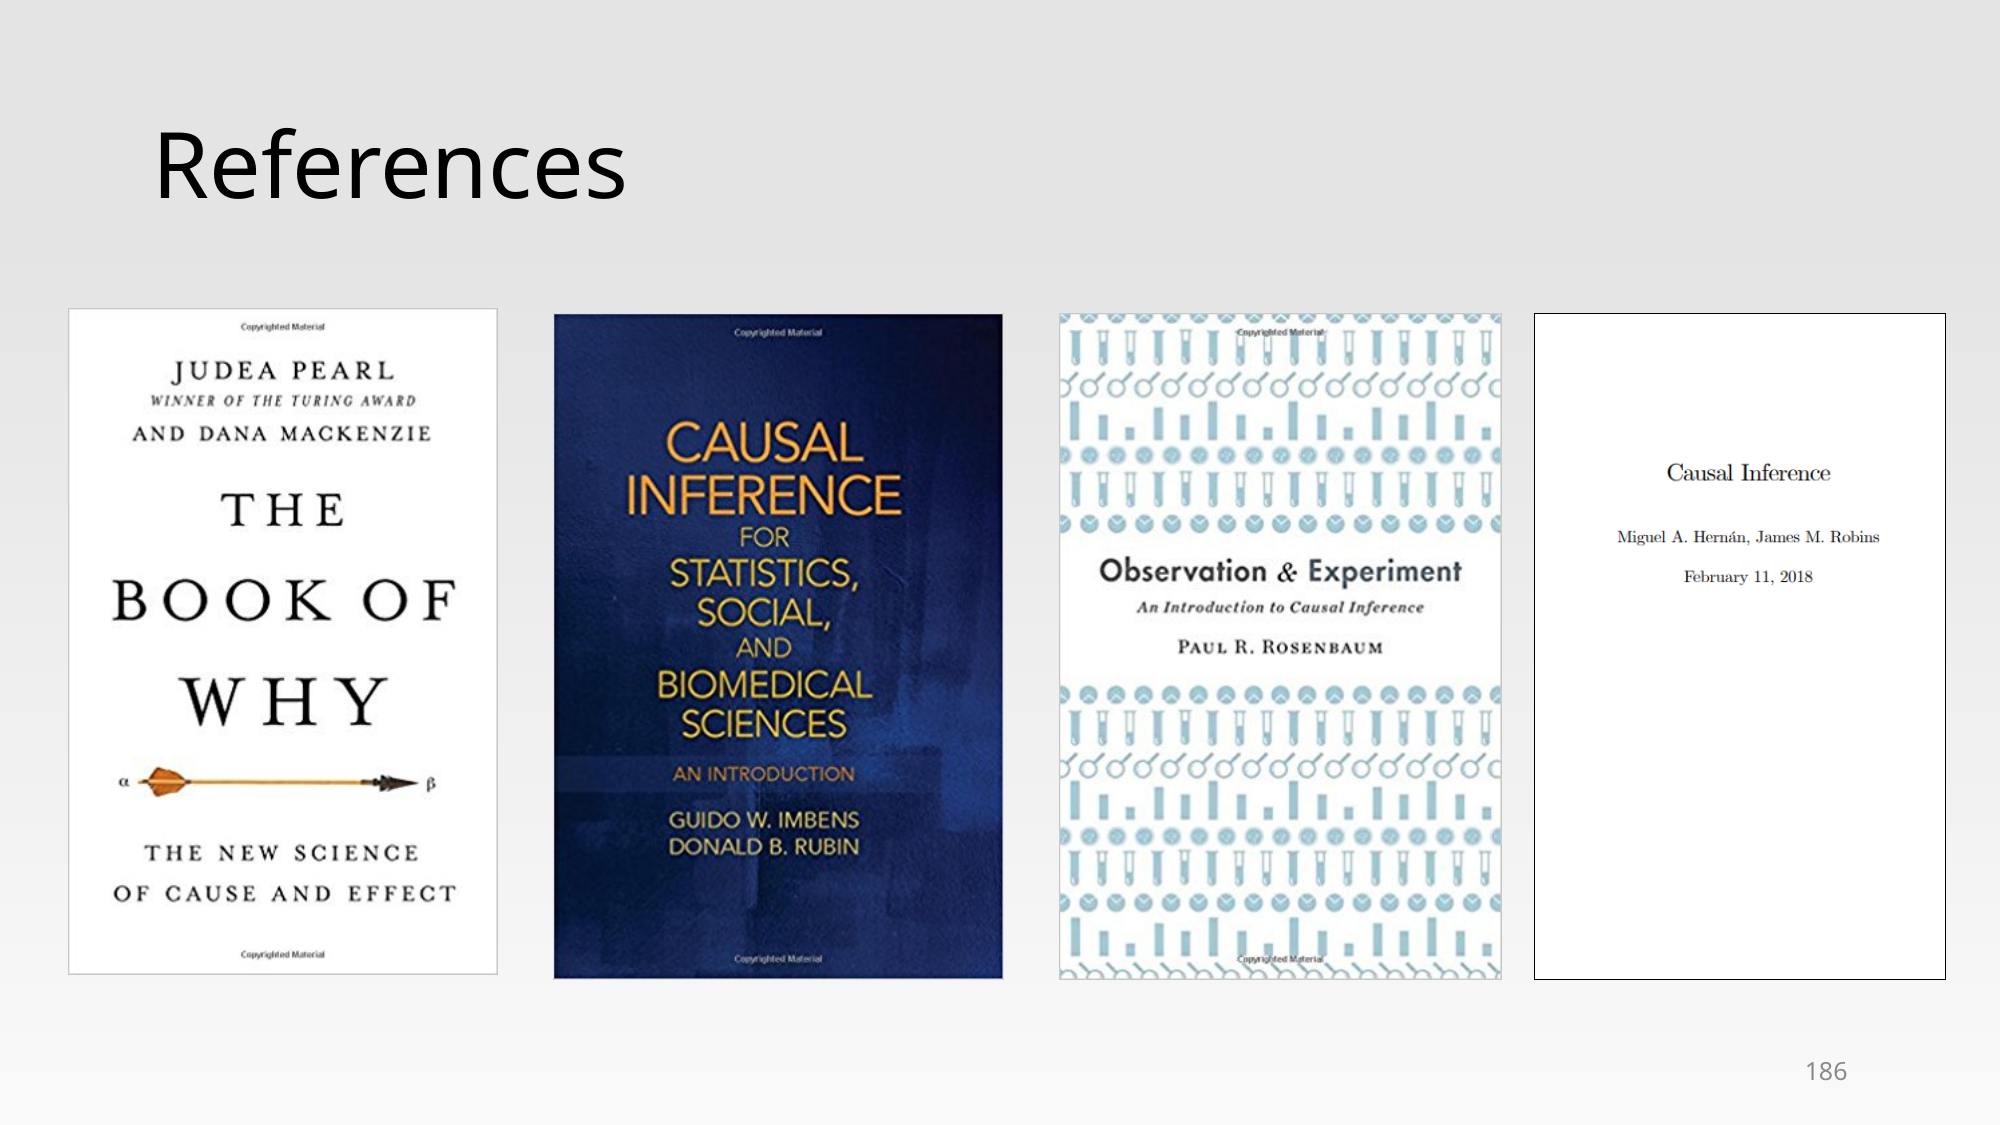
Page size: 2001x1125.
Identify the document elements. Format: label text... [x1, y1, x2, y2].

picture [68, 308, 498, 975]
picture [553, 313, 1004, 980]
slide_number 186 [1412, 1042, 1863, 1103]
picture [1059, 313, 1502, 980]
title References [137, 59, 1863, 278]
picture [1534, 313, 1946, 980]
